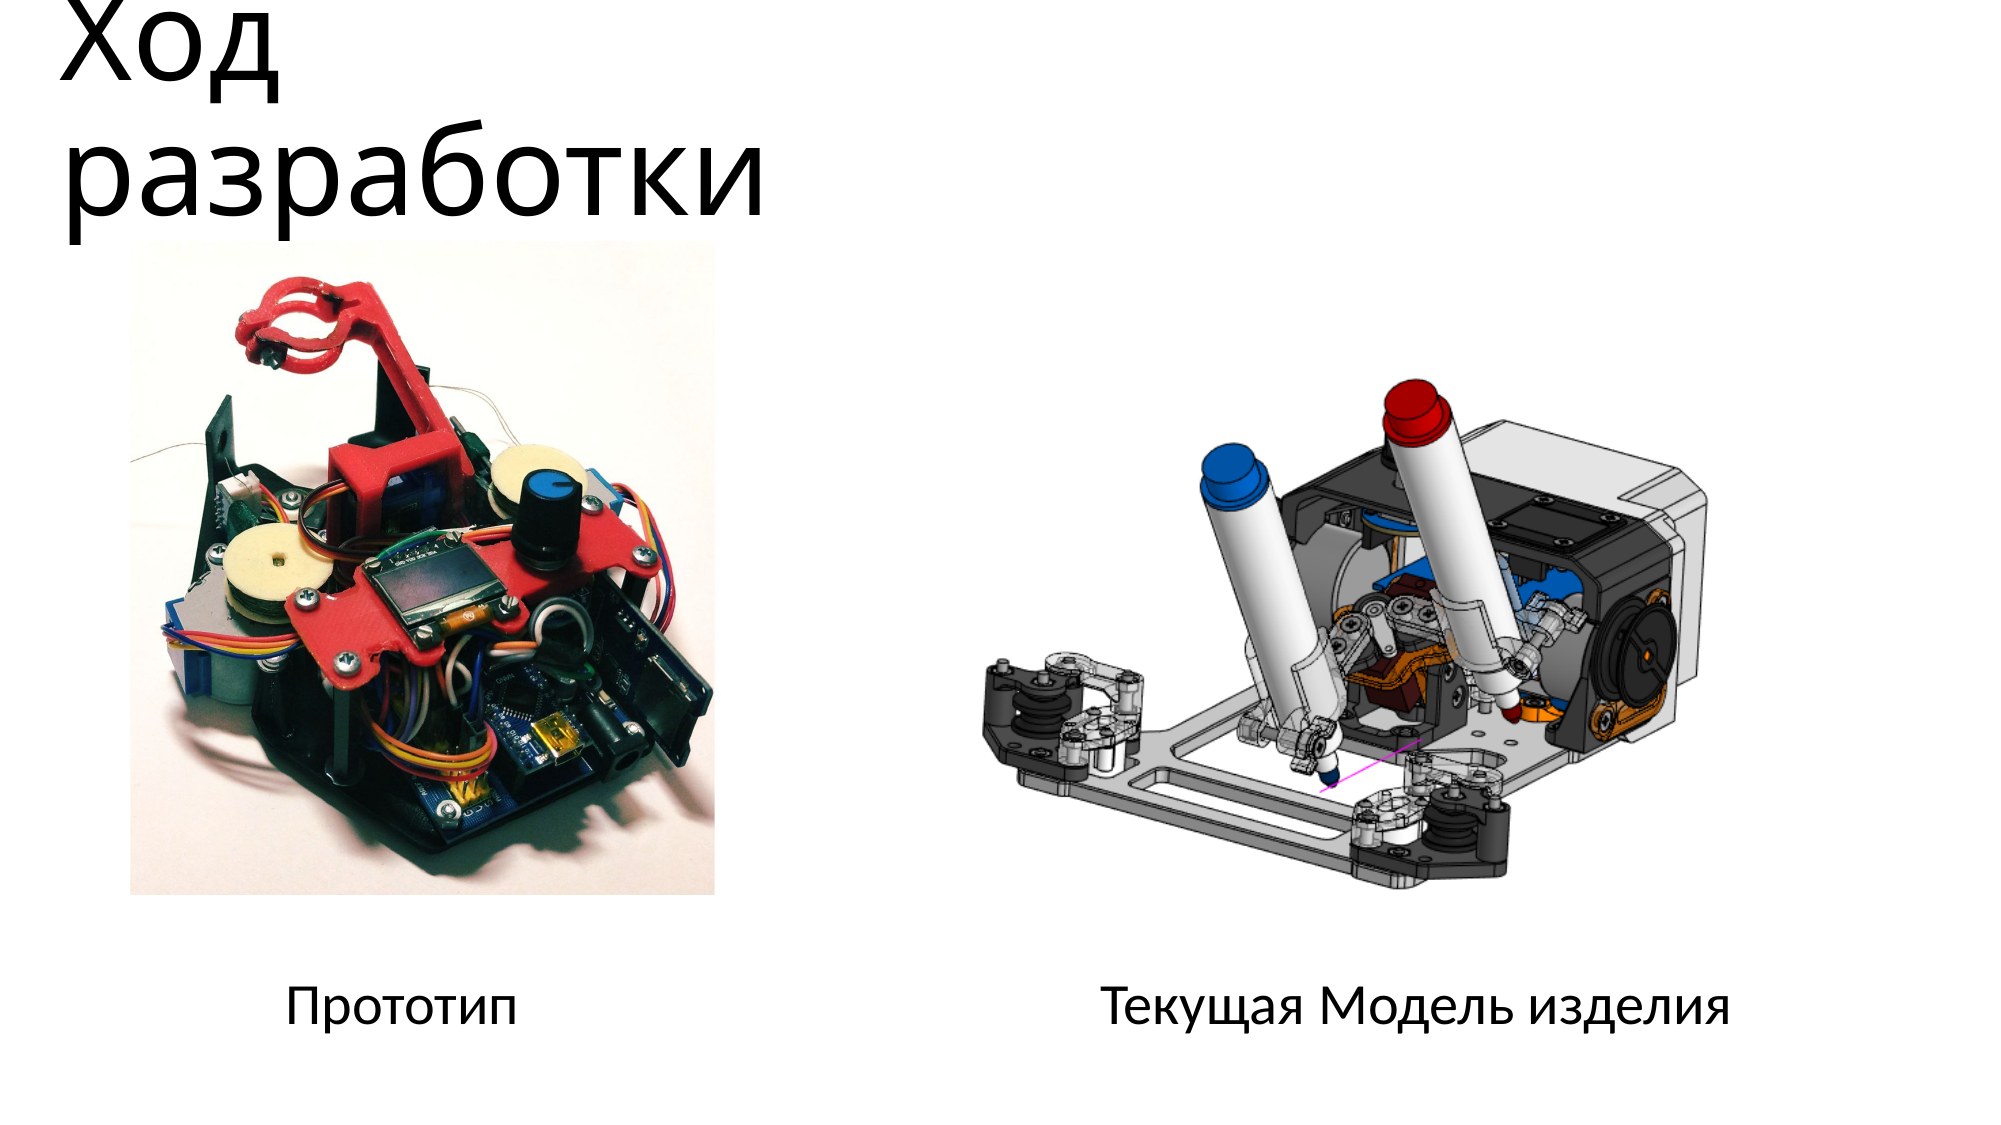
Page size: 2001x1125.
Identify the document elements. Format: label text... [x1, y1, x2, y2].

text_box Текущая Модель изделия [1081, 990, 1752, 1044]
text_box Прототип [178, 958, 626, 1044]
text_box Ход разработки [44, 16, 1031, 198]
picture [901, 107, 1870, 990]
picture [130, 241, 715, 895]
